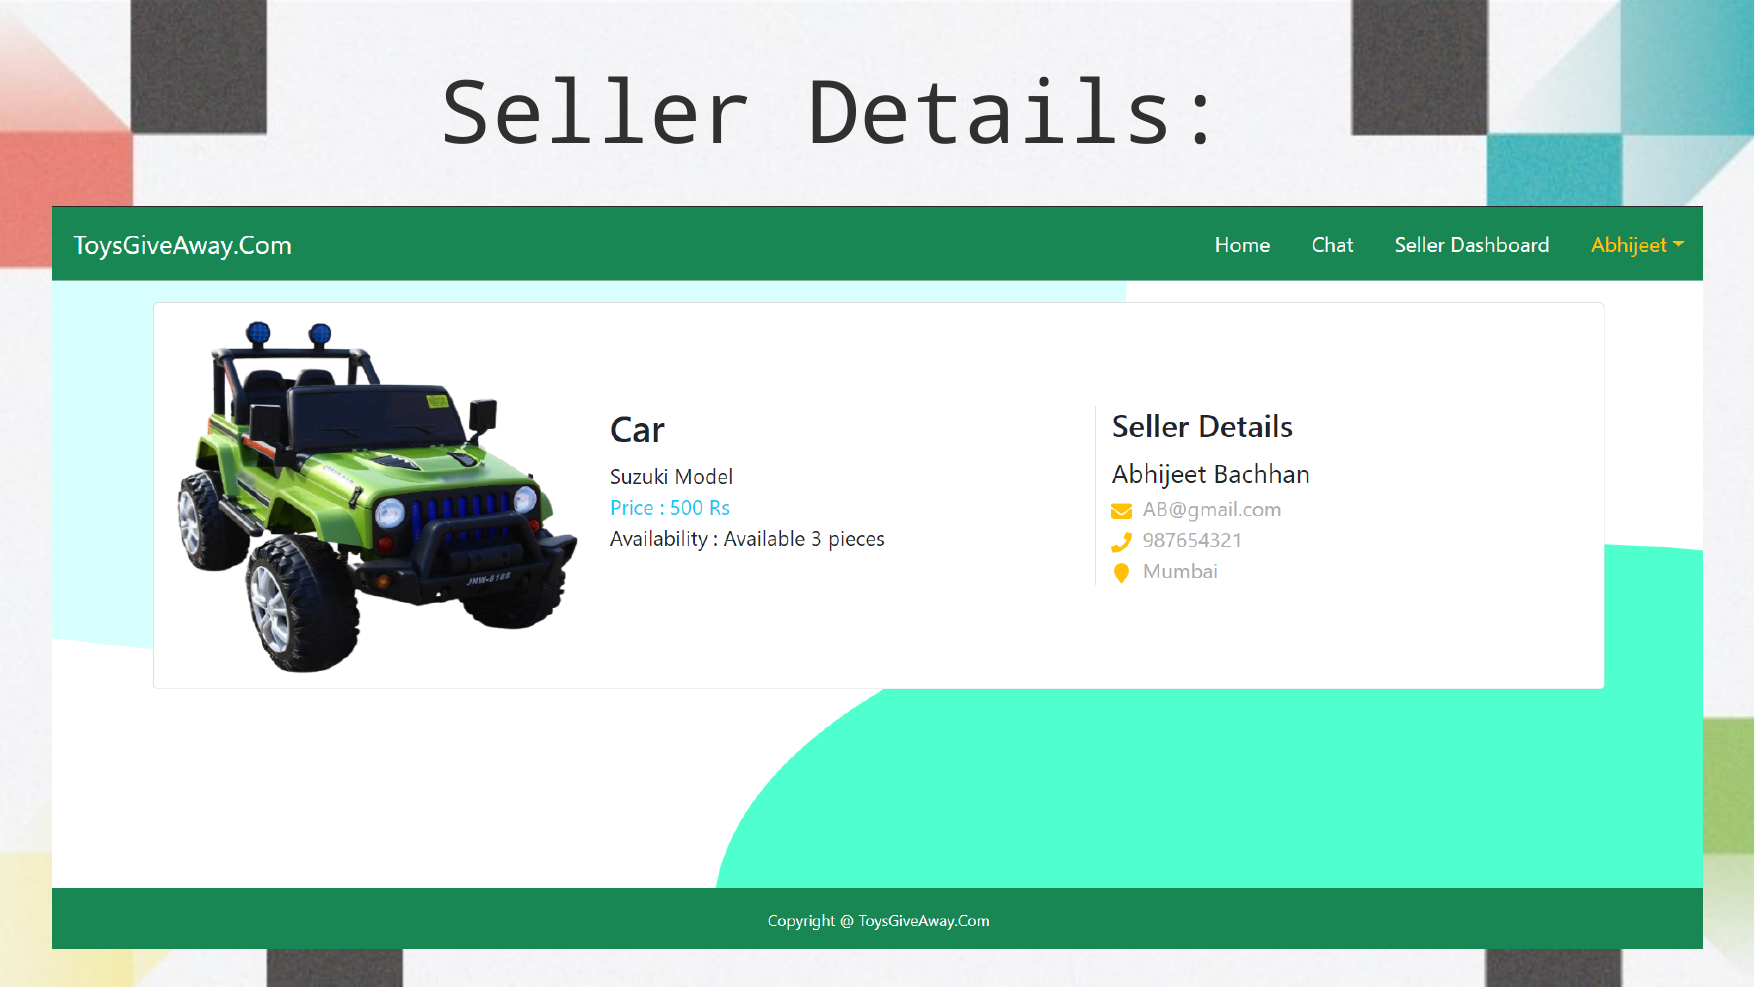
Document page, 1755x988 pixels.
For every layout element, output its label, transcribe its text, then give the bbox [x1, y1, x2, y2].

title Seller Details: [439, 56, 1290, 203]
picture [0, 0, 1755, 987]
